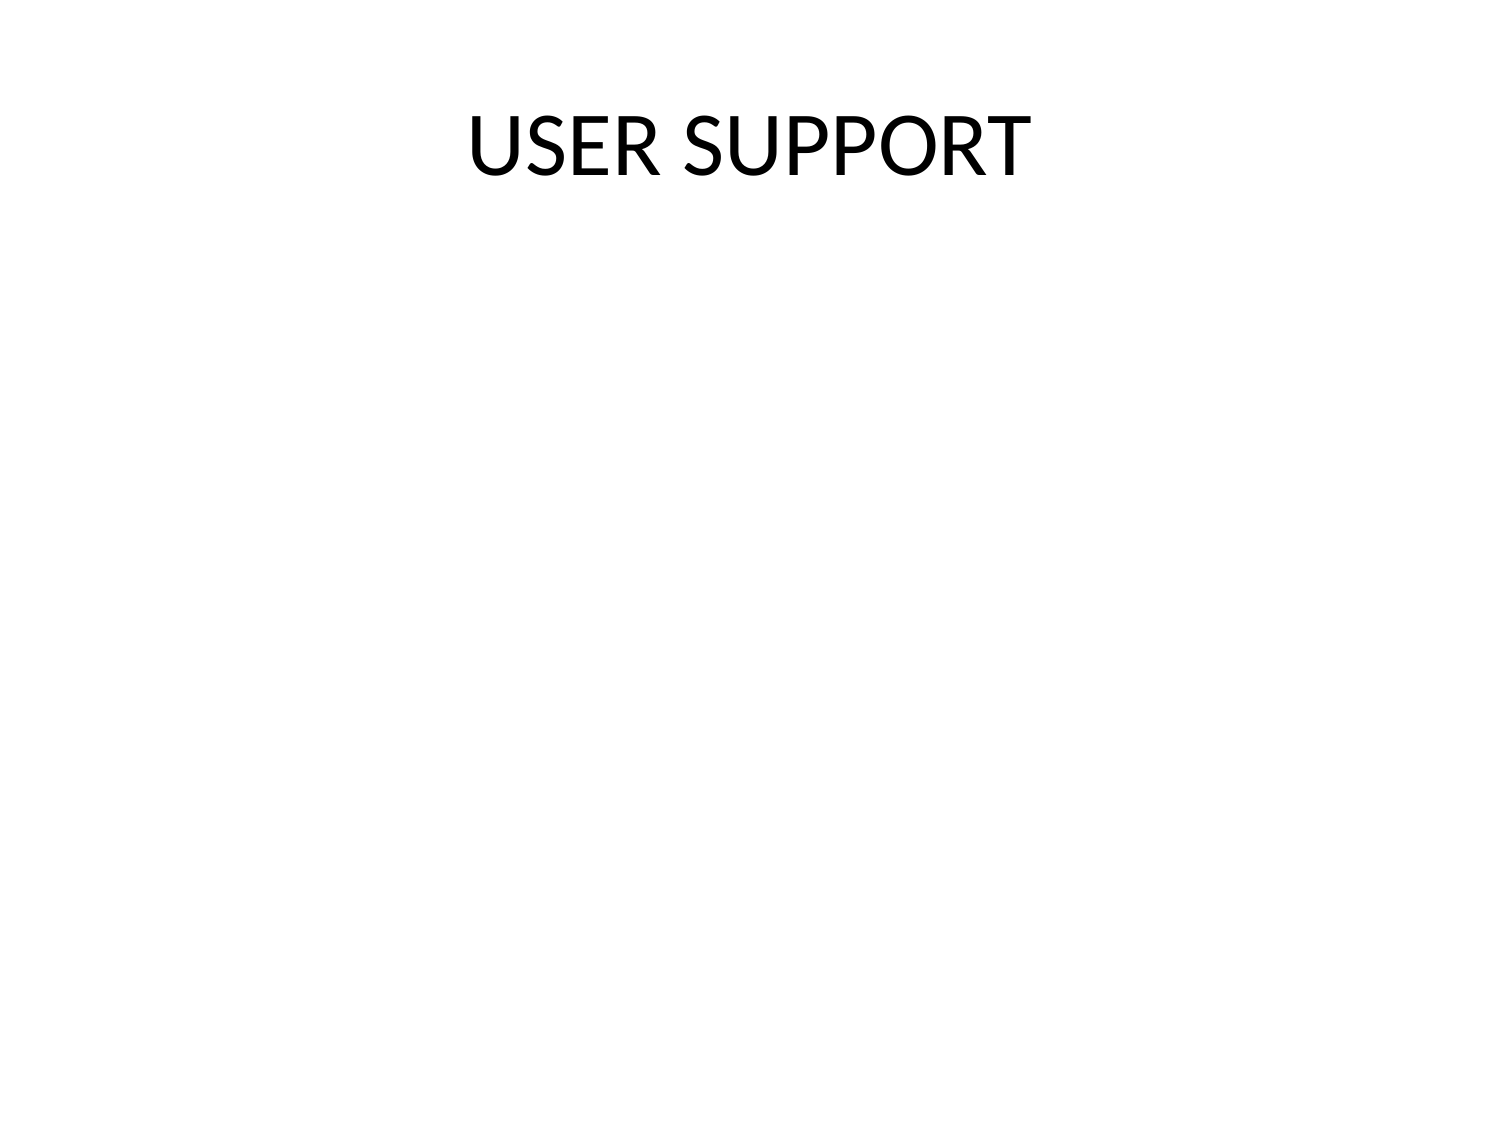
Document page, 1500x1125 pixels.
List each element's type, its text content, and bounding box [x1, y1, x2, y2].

title USER SUPPORT [75, 45, 1425, 233]
